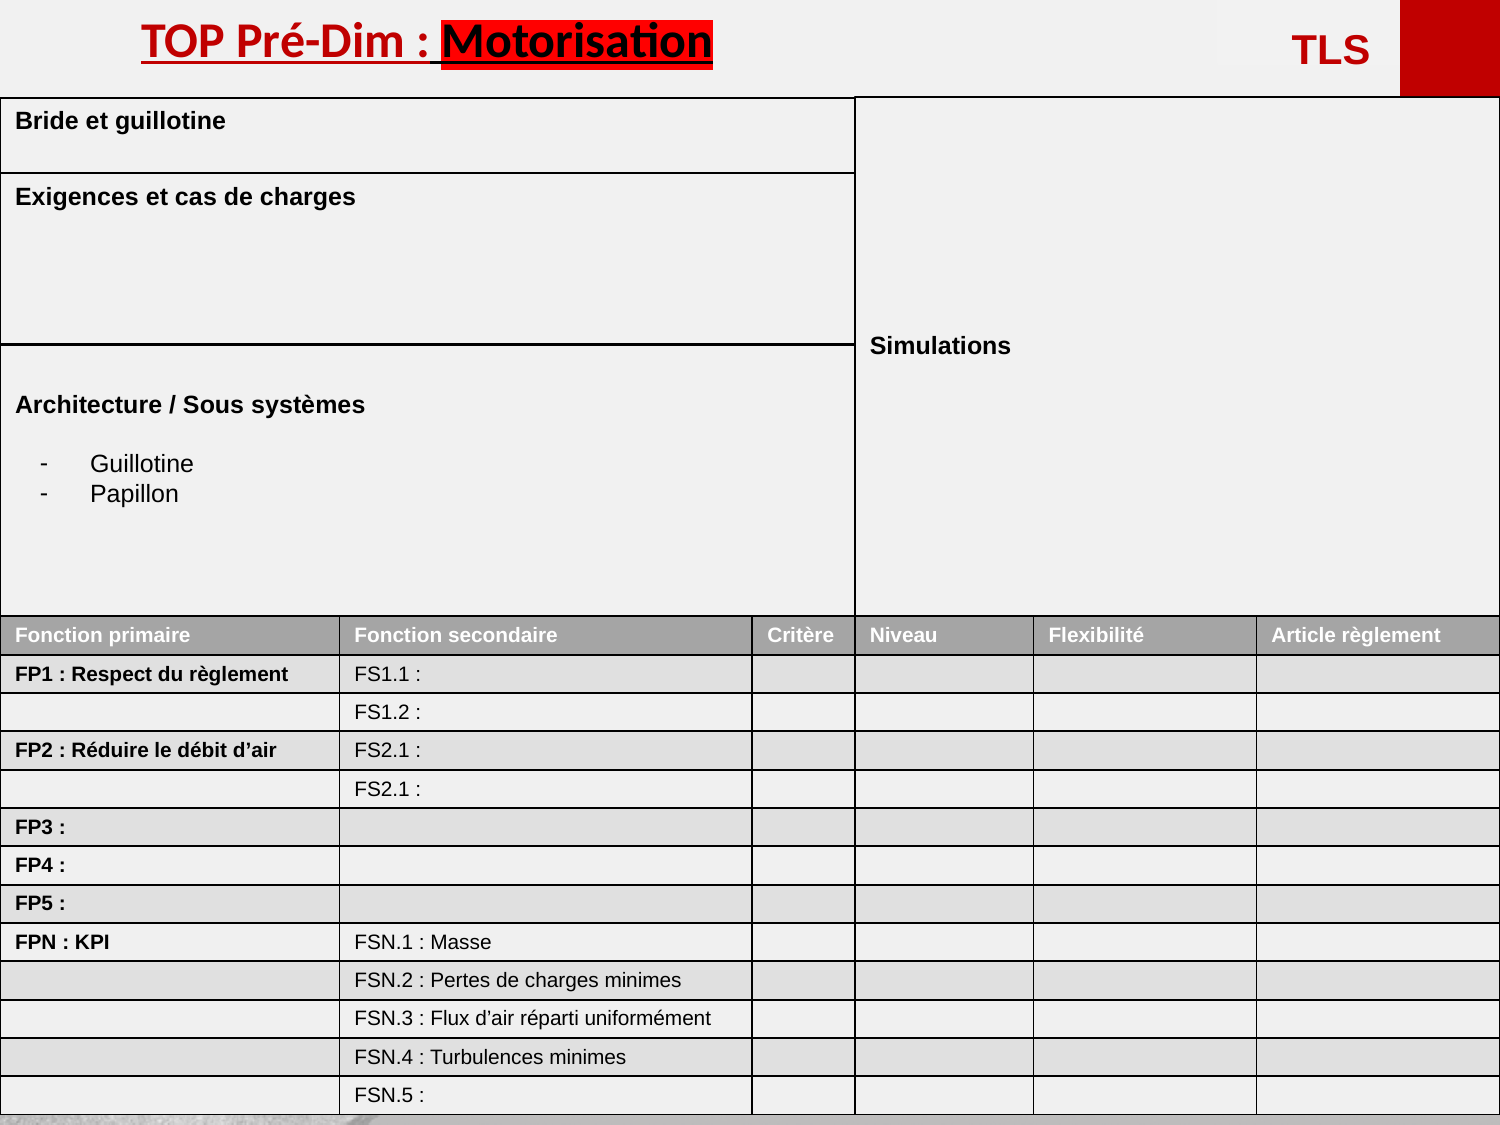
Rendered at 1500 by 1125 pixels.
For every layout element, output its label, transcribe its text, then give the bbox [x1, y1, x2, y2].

table_cell [1034, 771, 1256, 807]
table_header Flexibilité [1034, 617, 1256, 654]
table_cell FP2 : Réduire le débit d’air [1, 732, 339, 769]
table_cell FPN : KPI [1, 924, 339, 960]
table_cell FSN.3 : Flux d’air réparti uniformément [340, 1001, 751, 1037]
table_cell [1034, 1039, 1256, 1075]
table_cell FS1.1 : [340, 656, 751, 692]
table_cell [1, 1077, 339, 1114]
table_cell [753, 1001, 854, 1037]
table_cell [753, 656, 854, 692]
table_header Niveau [856, 617, 1033, 654]
table_cell [753, 962, 854, 999]
table_cell [1034, 847, 1256, 884]
table_cell [856, 847, 1033, 884]
table_cell [1034, 962, 1256, 999]
table_cell [1257, 924, 1499, 960]
table_cell [1034, 809, 1256, 845]
table_cell [1034, 1077, 1256, 1114]
table_cell FSN.2 : Pertes de charges minimes [340, 962, 751, 999]
table_cell [1257, 809, 1499, 845]
text_box Simulations [854, 96, 1500, 615]
table_cell [753, 847, 854, 884]
table_cell FS2.1 : [340, 771, 751, 807]
table_cell [856, 771, 1033, 807]
table_cell [1034, 656, 1256, 692]
table_cell [856, 962, 1033, 999]
table_header Fonction secondaire [340, 617, 751, 654]
table_cell [1034, 924, 1256, 960]
table_cell [1, 962, 339, 999]
table_cell [1257, 771, 1499, 807]
table_header Critère [753, 617, 854, 654]
table_cell [1, 1039, 339, 1075]
table_cell [856, 656, 1033, 692]
table_cell [1257, 1039, 1499, 1075]
table_cell [1, 771, 339, 807]
table_cell FSN.5 : [340, 1077, 751, 1114]
text_box TLS [1276, 14, 1400, 81]
table_cell [753, 809, 854, 845]
table_cell [1257, 694, 1499, 730]
table_cell [340, 809, 751, 845]
table_cell [856, 1001, 1033, 1037]
table_cell [856, 1077, 1033, 1114]
table_cell [1, 694, 339, 730]
table_cell [856, 694, 1033, 730]
text_box Bride et guillotine [0, 97, 854, 173]
text_box TOP Pré-Dim : Motorisation [0, 0, 855, 76]
table_cell [856, 886, 1033, 922]
table_cell [1257, 1001, 1499, 1037]
table_cell FP1 : Respect du règlement [1, 656, 339, 692]
text_box <<<<<< [1400, 0, 1500, 97]
table_cell [1257, 847, 1499, 884]
table_cell [1257, 656, 1499, 692]
table_cell [753, 694, 854, 730]
table_header Fonction primaire [1, 617, 339, 654]
table_cell [1034, 1001, 1256, 1037]
picture [0, 1115, 1500, 1125]
table_cell FP4 : [1, 847, 339, 884]
table_cell [1257, 1077, 1499, 1114]
text_box Architecture / Sous systèmes Guillotine Papillon [0, 344, 855, 615]
table_cell FSN.1 : Masse [340, 924, 751, 960]
table_cell [340, 847, 751, 884]
table_cell [1257, 962, 1499, 999]
table_cell FP3 : [1, 809, 339, 845]
table_cell FS2.1 : [340, 732, 751, 769]
table_cell FS1.2 : [340, 694, 751, 730]
table_cell [1, 1001, 339, 1037]
table_cell FSN.4 : Turbulences minimes [340, 1039, 751, 1075]
table_header Article règlement [1257, 617, 1499, 654]
table_cell [340, 886, 751, 922]
text_box Exigences et cas de charges [0, 173, 854, 344]
table_cell [1034, 886, 1256, 922]
table_cell [856, 732, 1033, 769]
table_cell [1034, 732, 1256, 769]
table_cell [753, 732, 854, 769]
table_cell [856, 924, 1033, 960]
table_cell [753, 771, 854, 807]
table_cell [1257, 732, 1499, 769]
table_cell [1034, 694, 1256, 730]
table_cell [856, 809, 1033, 845]
table_cell [1257, 886, 1499, 922]
table_cell [753, 924, 854, 960]
table_cell FP5 : [1, 886, 339, 922]
table_cell [753, 886, 854, 922]
picture [0, 0, 1400, 97]
table_cell [753, 1039, 854, 1075]
table_cell [856, 1039, 1033, 1075]
table_cell [753, 1077, 854, 1114]
